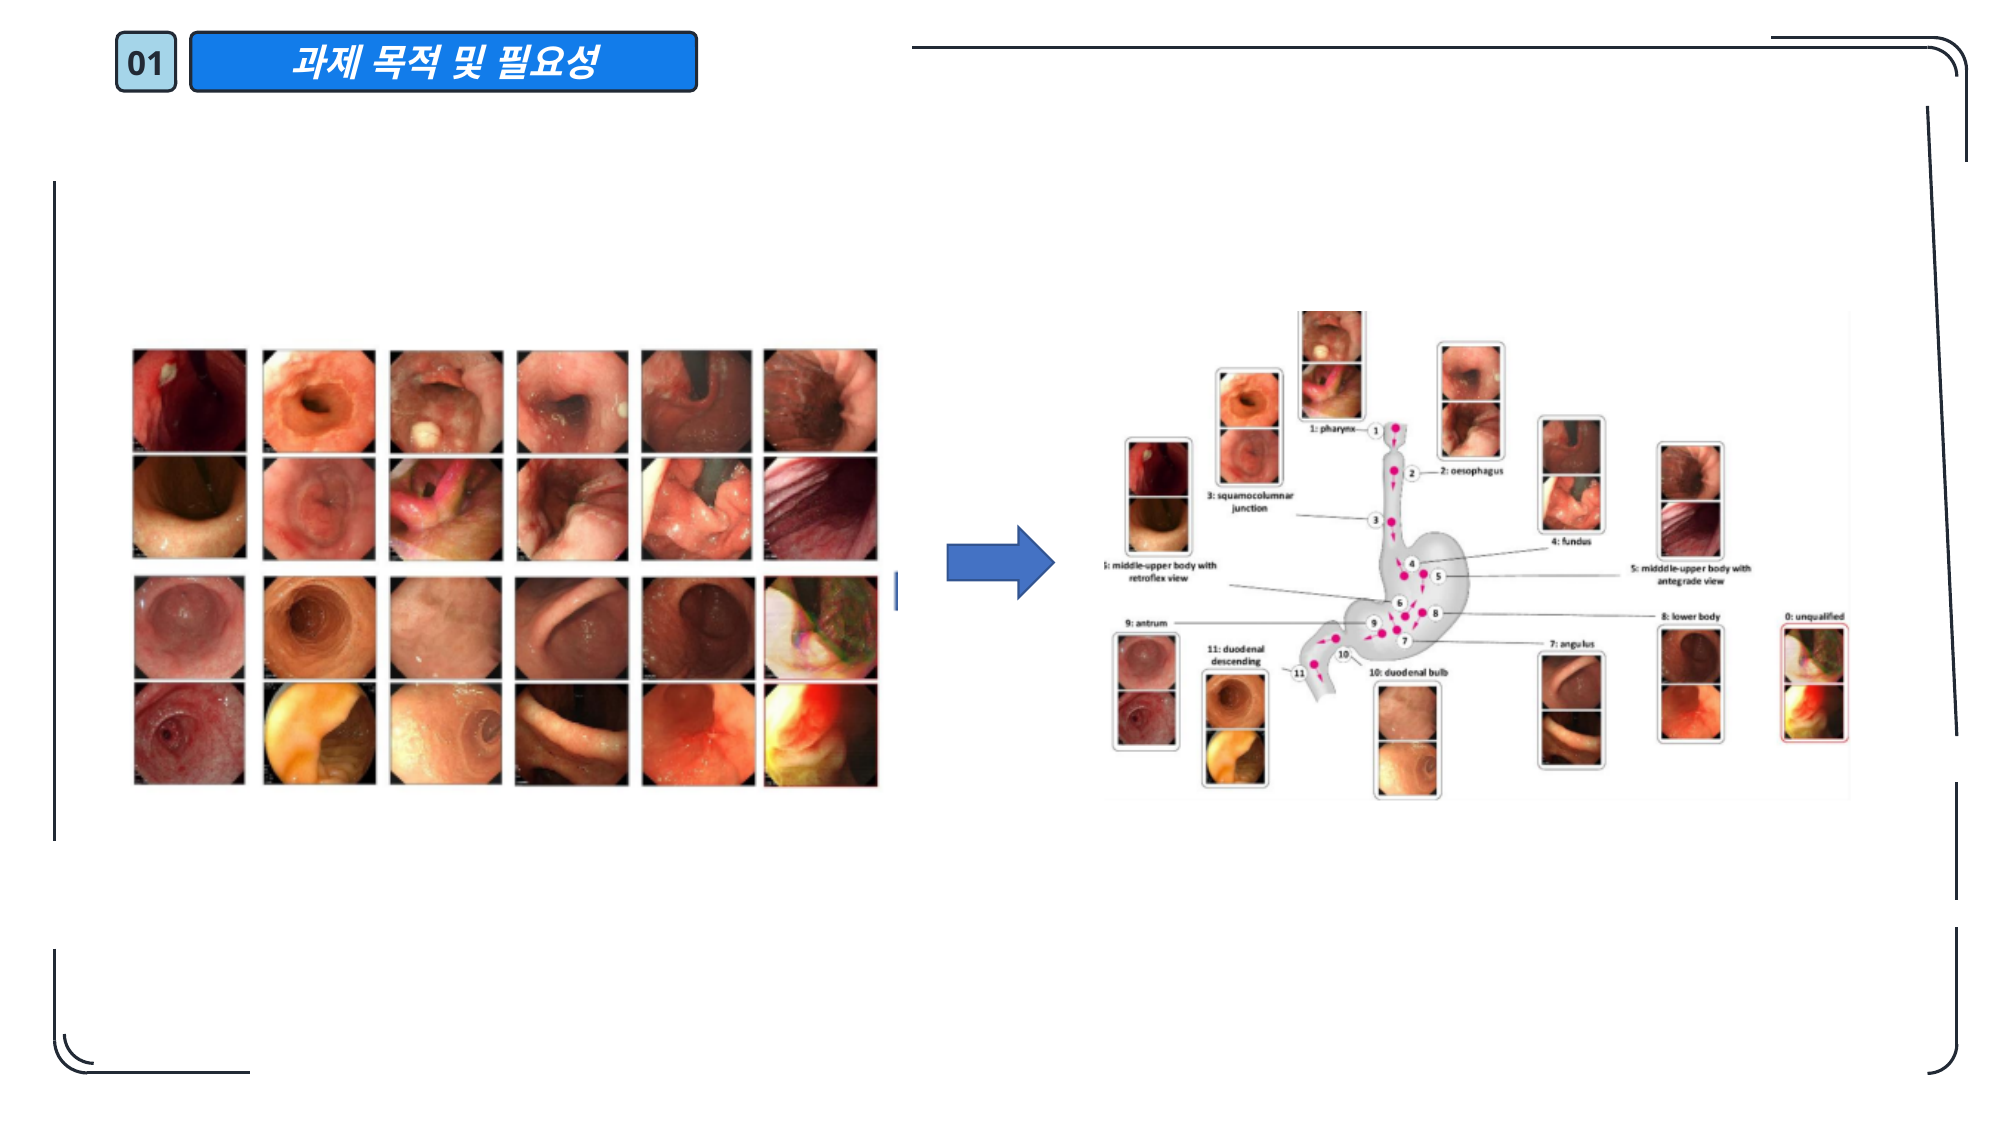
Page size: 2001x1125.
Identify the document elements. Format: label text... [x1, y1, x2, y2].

text_box 01 [116, 31, 176, 37]
picture [1104, 311, 1873, 814]
text_box 과제 목적 및 필요성 [190, 31, 698, 37]
picture [129, 325, 898, 800]
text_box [54, 37, 1967, 1074]
